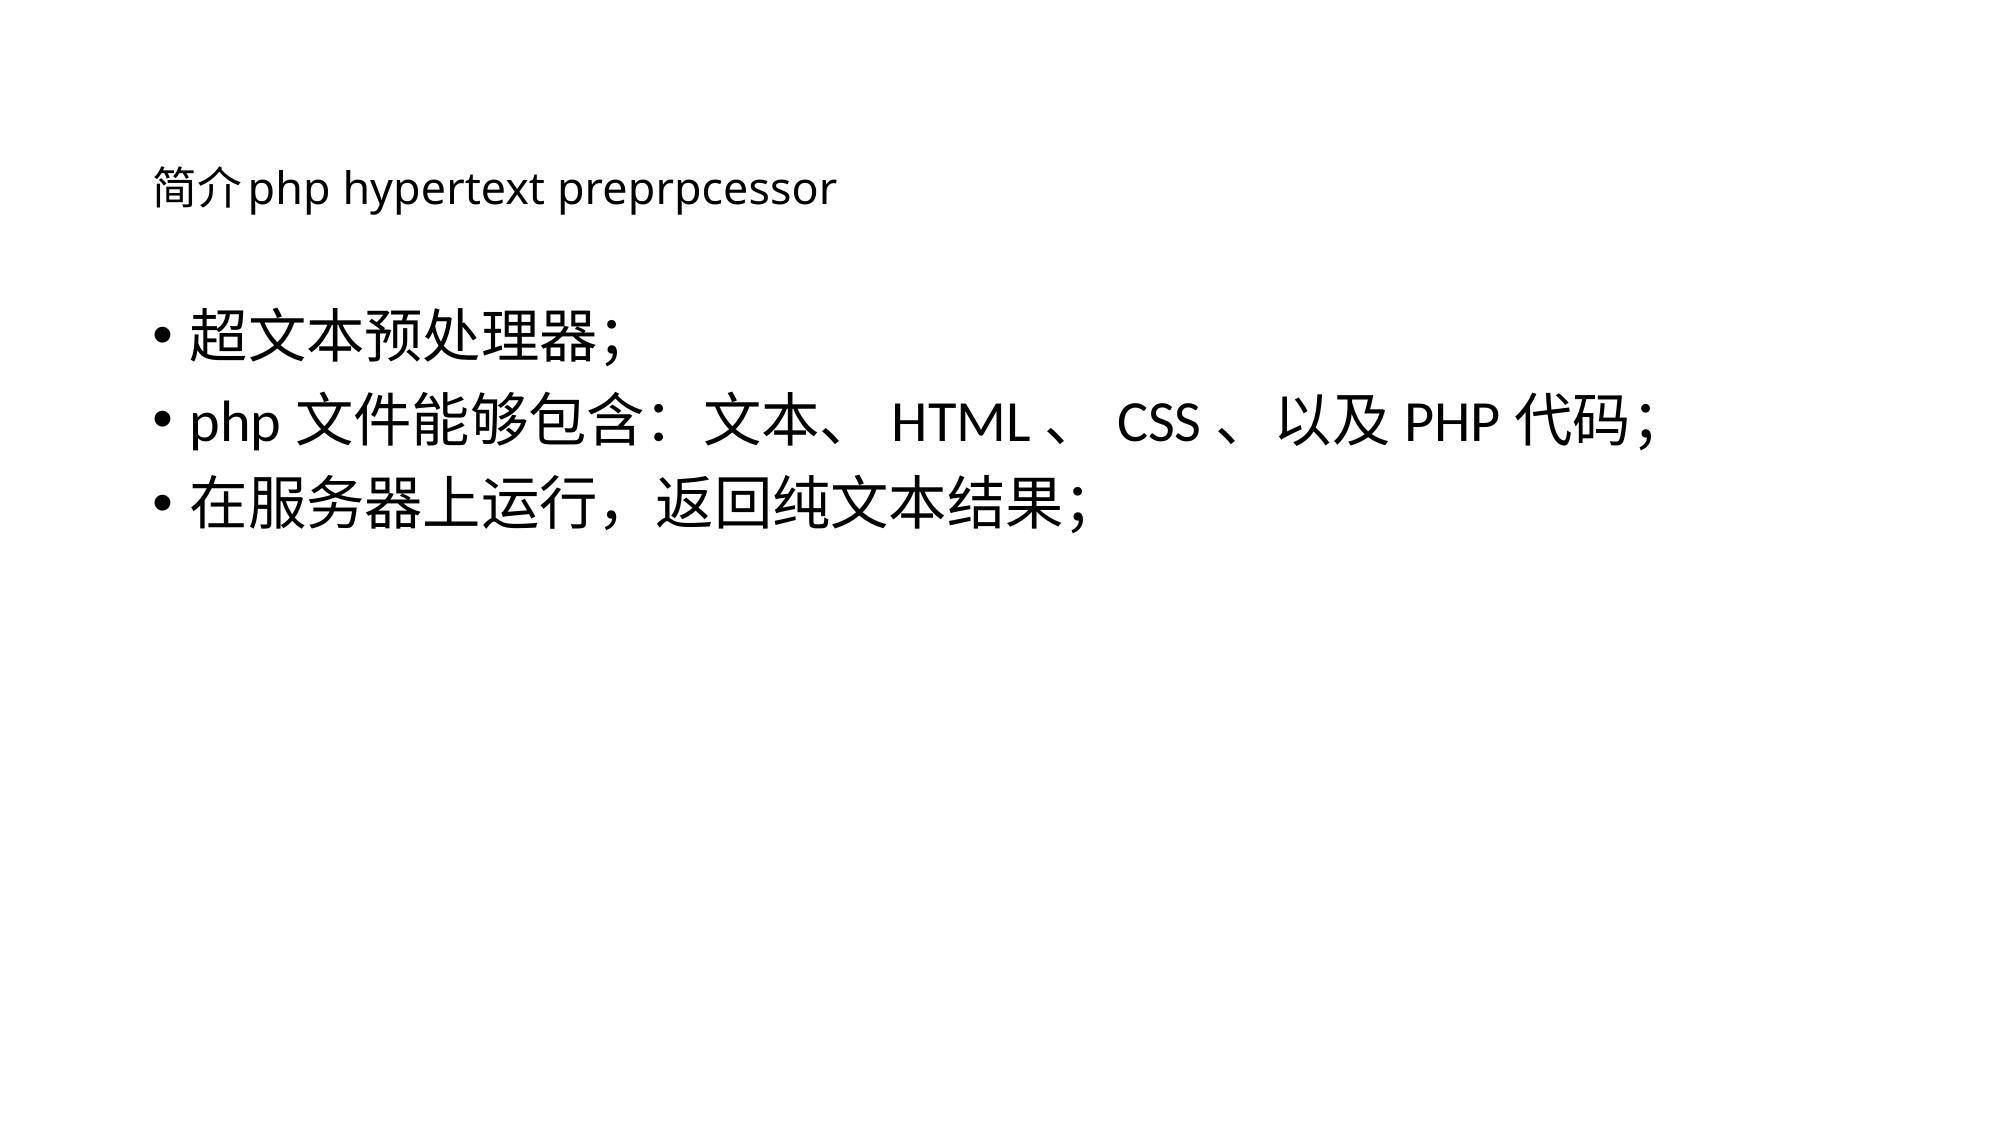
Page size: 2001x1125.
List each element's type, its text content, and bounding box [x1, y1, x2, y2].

title 简介php hypertext preprpcessor [137, 59, 1863, 278]
list 超文本预处理器； php文件能够包含：文本、HTML、CSS、以及PHP代码； 在服务器上运行，返回纯文本结果； [137, 299, 1863, 1014]
